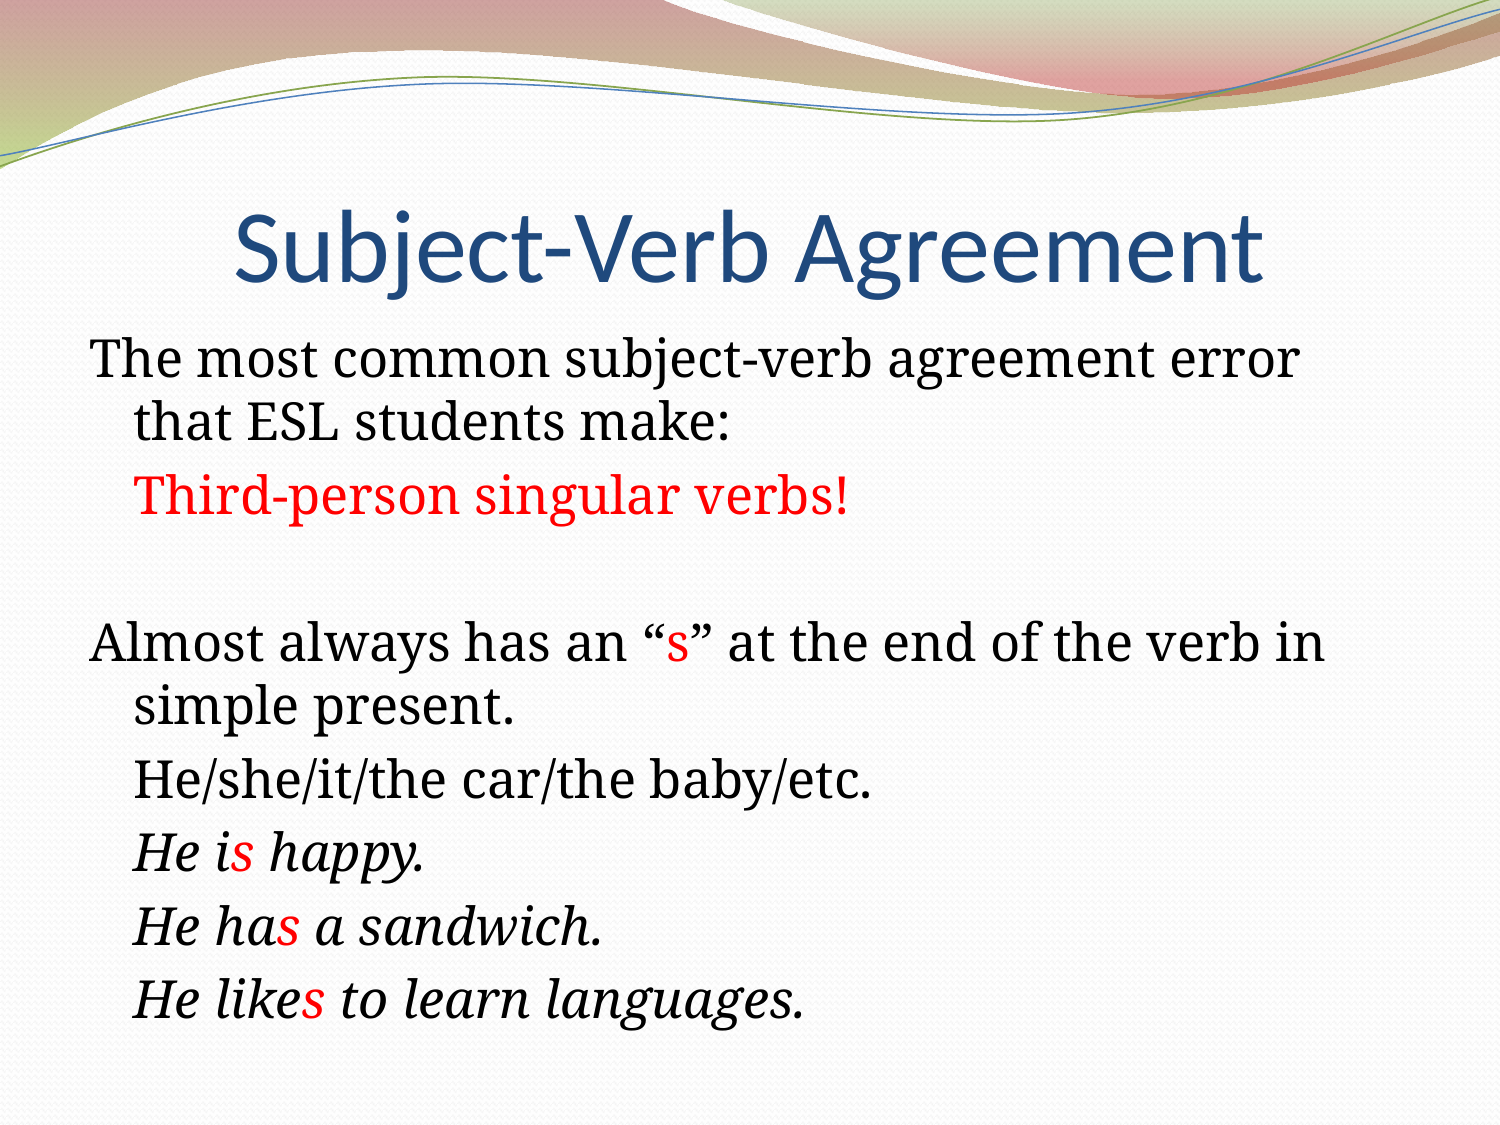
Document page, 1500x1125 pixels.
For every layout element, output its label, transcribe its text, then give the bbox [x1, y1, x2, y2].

list The most common subject-verb agreement error that ESL students make: Third-person singular verbs! Almost always has an “s” at the end of the verb in simple present. He/she/it/the car/the baby/etc. He is happy. He has a sandwich. He likes to learn languages. [75, 317, 1425, 1038]
title Subject-Verb Agreement [75, 115, 1425, 303]
